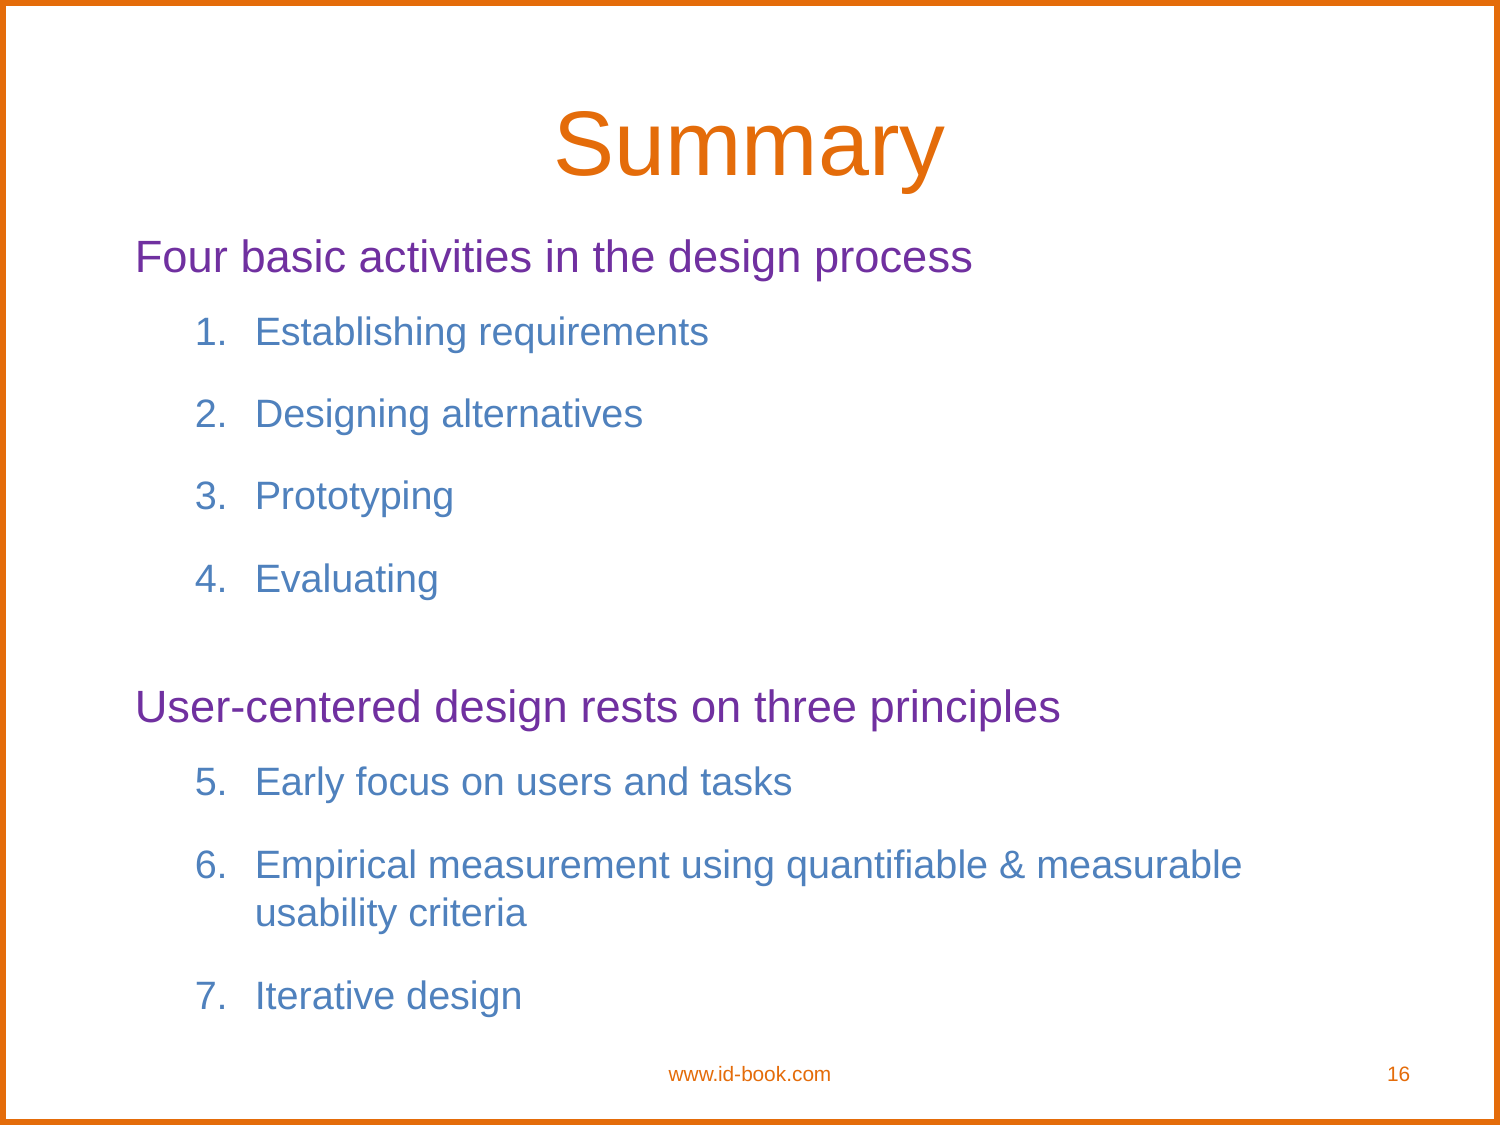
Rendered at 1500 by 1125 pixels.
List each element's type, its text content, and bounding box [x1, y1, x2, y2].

footer www.id-book.com [512, 1042, 988, 1103]
list Four basic activities in the design process Establishing requirements Designing alternatives Prototyping Evaluating User-centered design rests on three principles Early focus on users and tasks Empirical measurement using quantifiable & measurable usability criteria Iterative design [112, 219, 1388, 1035]
title Summary [75, 45, 1425, 233]
slide_number 16 [1074, 1042, 1425, 1103]
